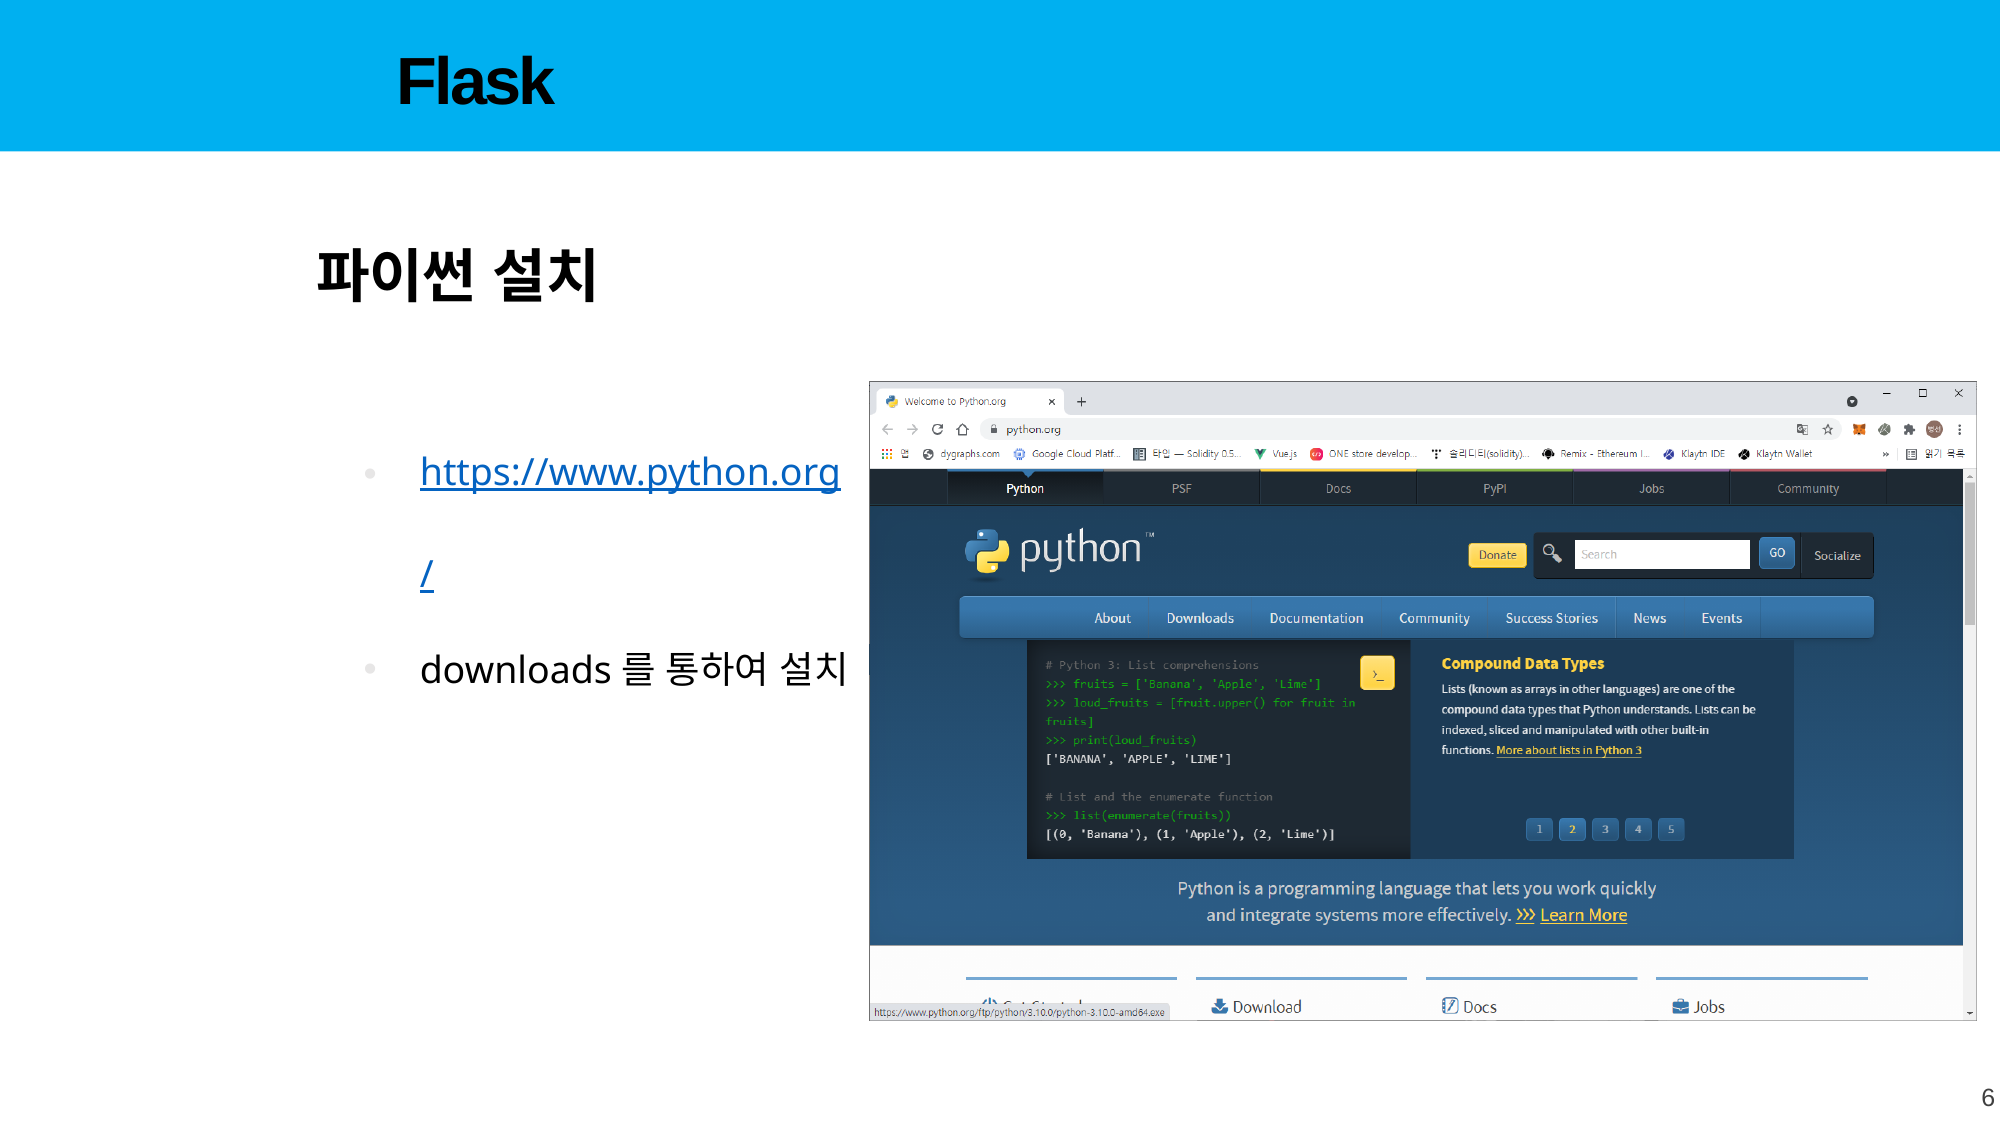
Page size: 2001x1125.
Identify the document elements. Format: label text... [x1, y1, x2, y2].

text_box 파이썬 설치 [301, 224, 1699, 319]
text_box https://www.python.org/ downloads를 통하여 설치 [329, 381, 869, 853]
picture [869, 381, 1977, 1021]
text_box Flask [381, 30, 1540, 126]
